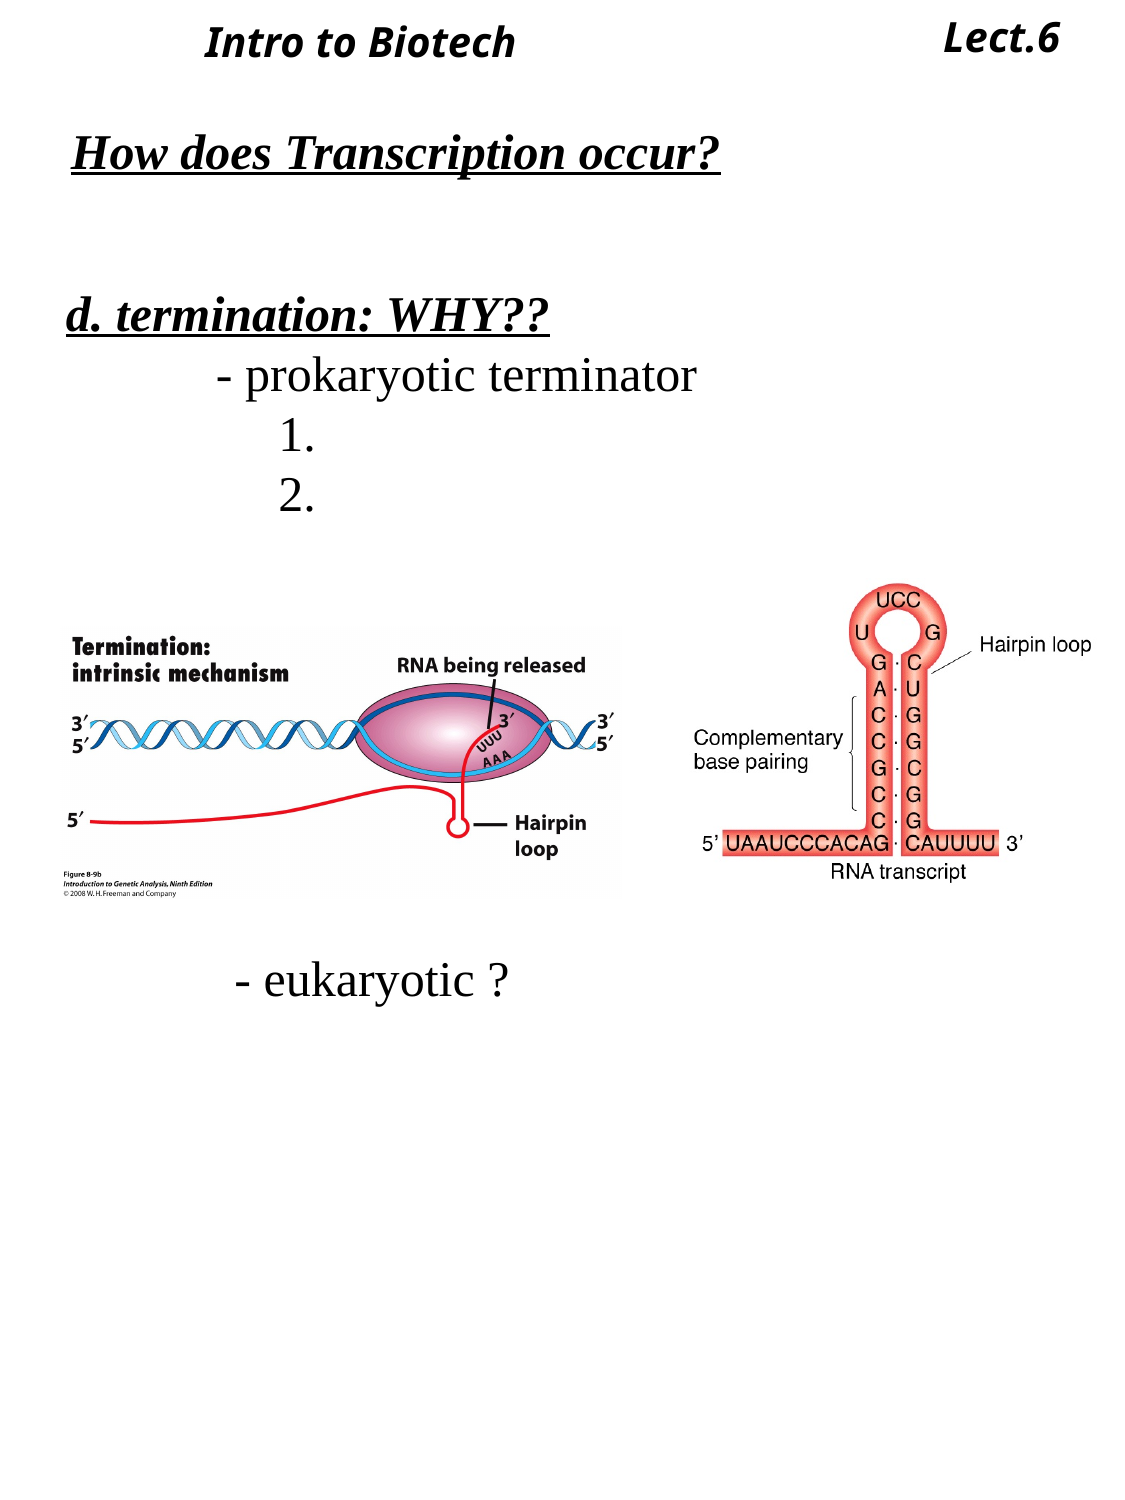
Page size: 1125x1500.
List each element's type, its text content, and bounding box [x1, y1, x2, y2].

picture [59, 625, 622, 900]
text_box Intro to Biotech [190, 8, 532, 74]
text_box d. termination: WHY?? - prokaryotic terminator 1. 2. [51, 274, 713, 529]
text_box - eukaryotic ? [219, 939, 525, 1014]
picture [688, 578, 1102, 889]
text_box How does Transcription occur? [55, 112, 737, 187]
text_box Lect.6 [928, 3, 1076, 69]
